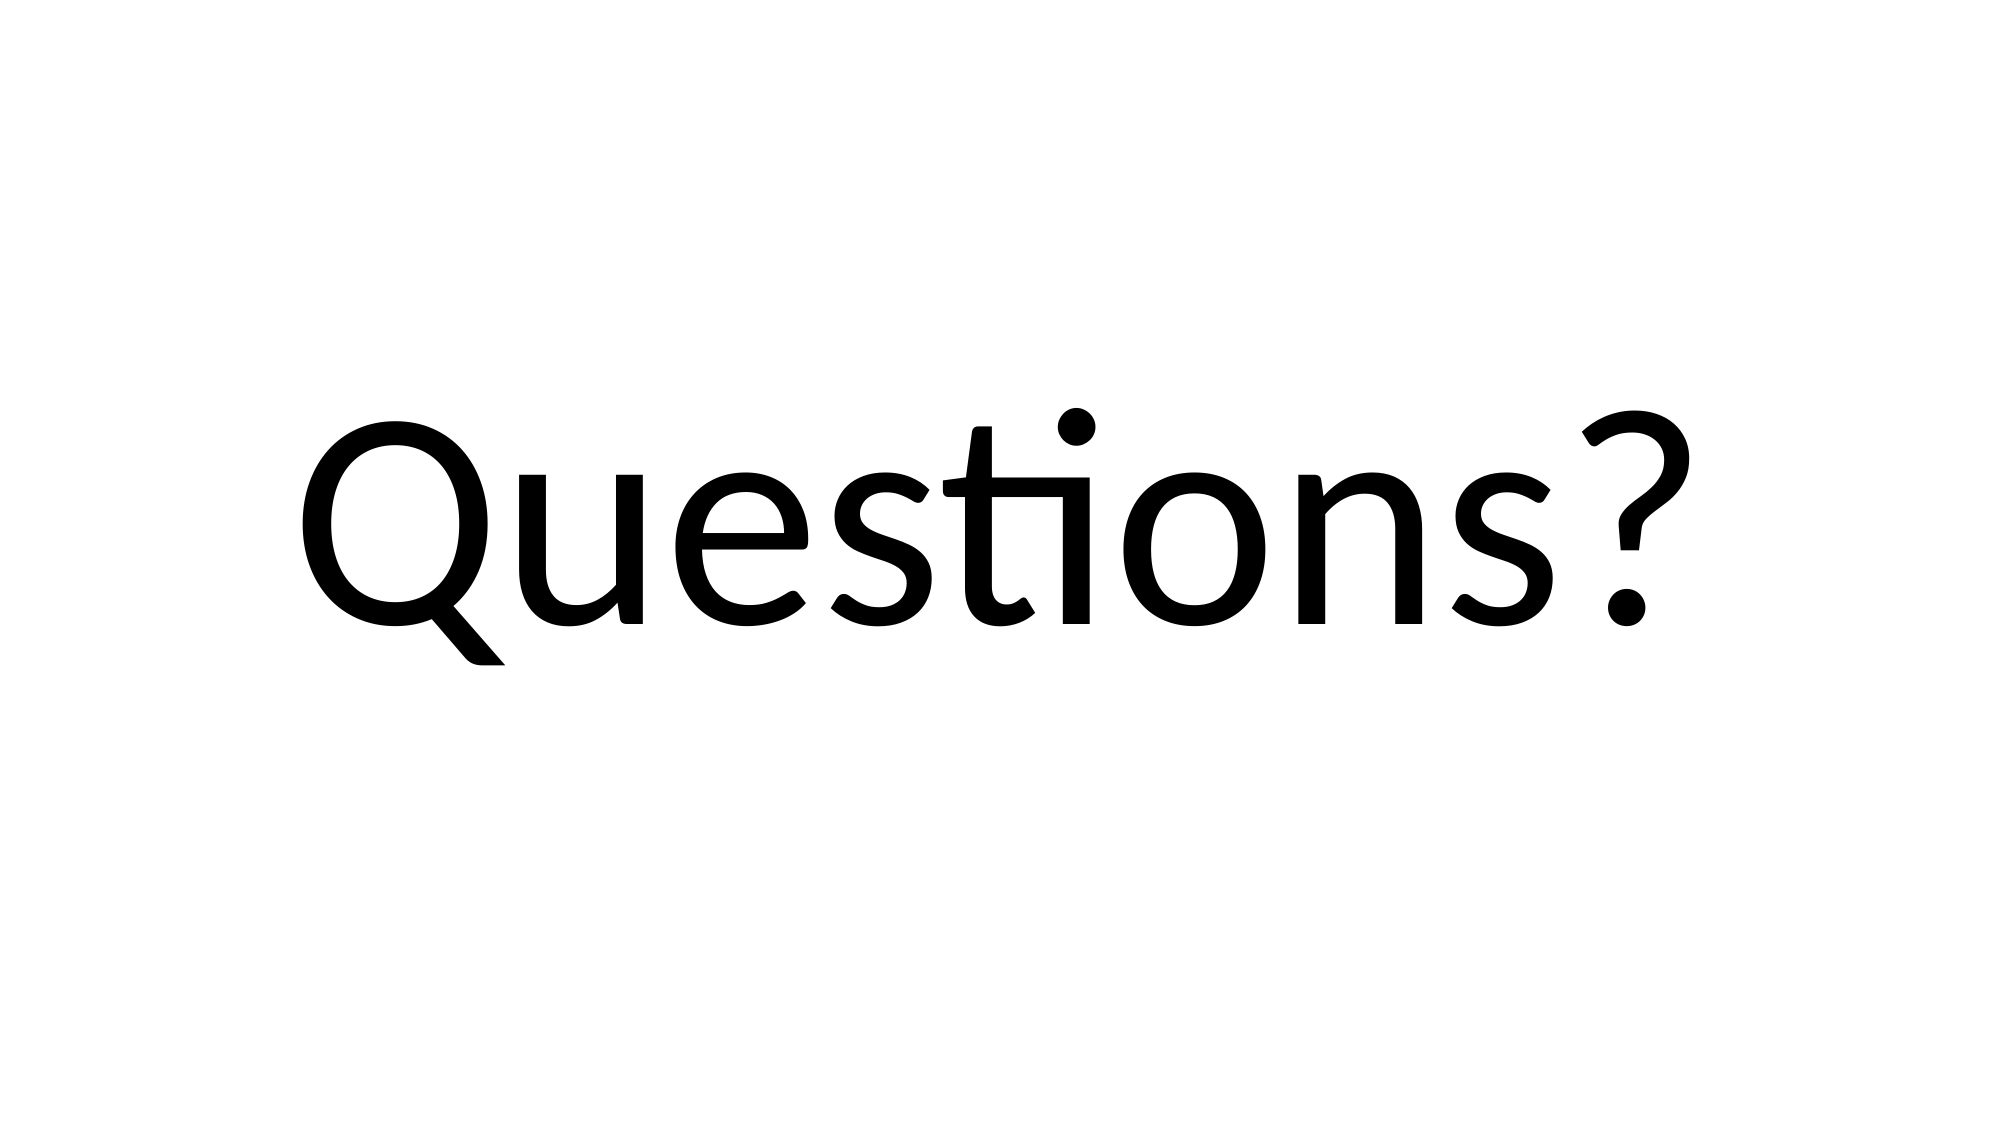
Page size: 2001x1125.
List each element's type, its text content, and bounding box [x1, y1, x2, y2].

list Questions? [137, 346, 1863, 1061]
